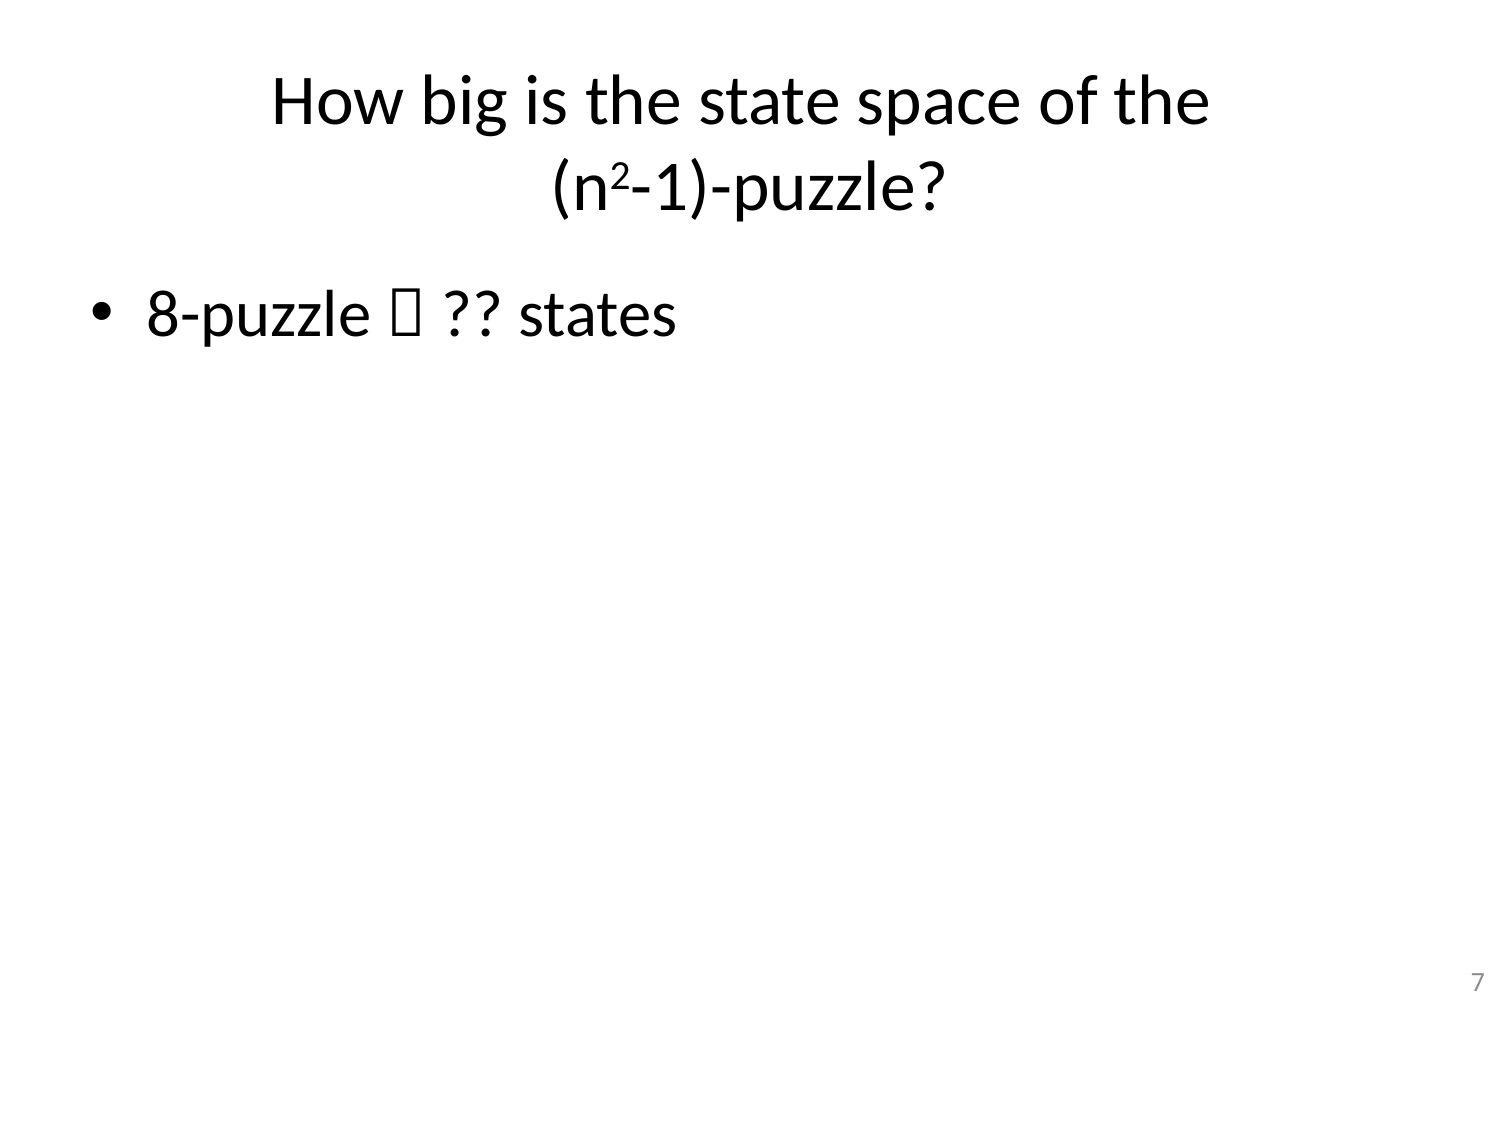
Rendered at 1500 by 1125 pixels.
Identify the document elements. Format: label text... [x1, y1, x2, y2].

title How big is the state space of the (n2-1)-puzzle? [75, 45, 1425, 233]
slide_number 7 [1400, 940, 1500, 1026]
list 8-puzzle  ?? states [75, 262, 1425, 1005]
